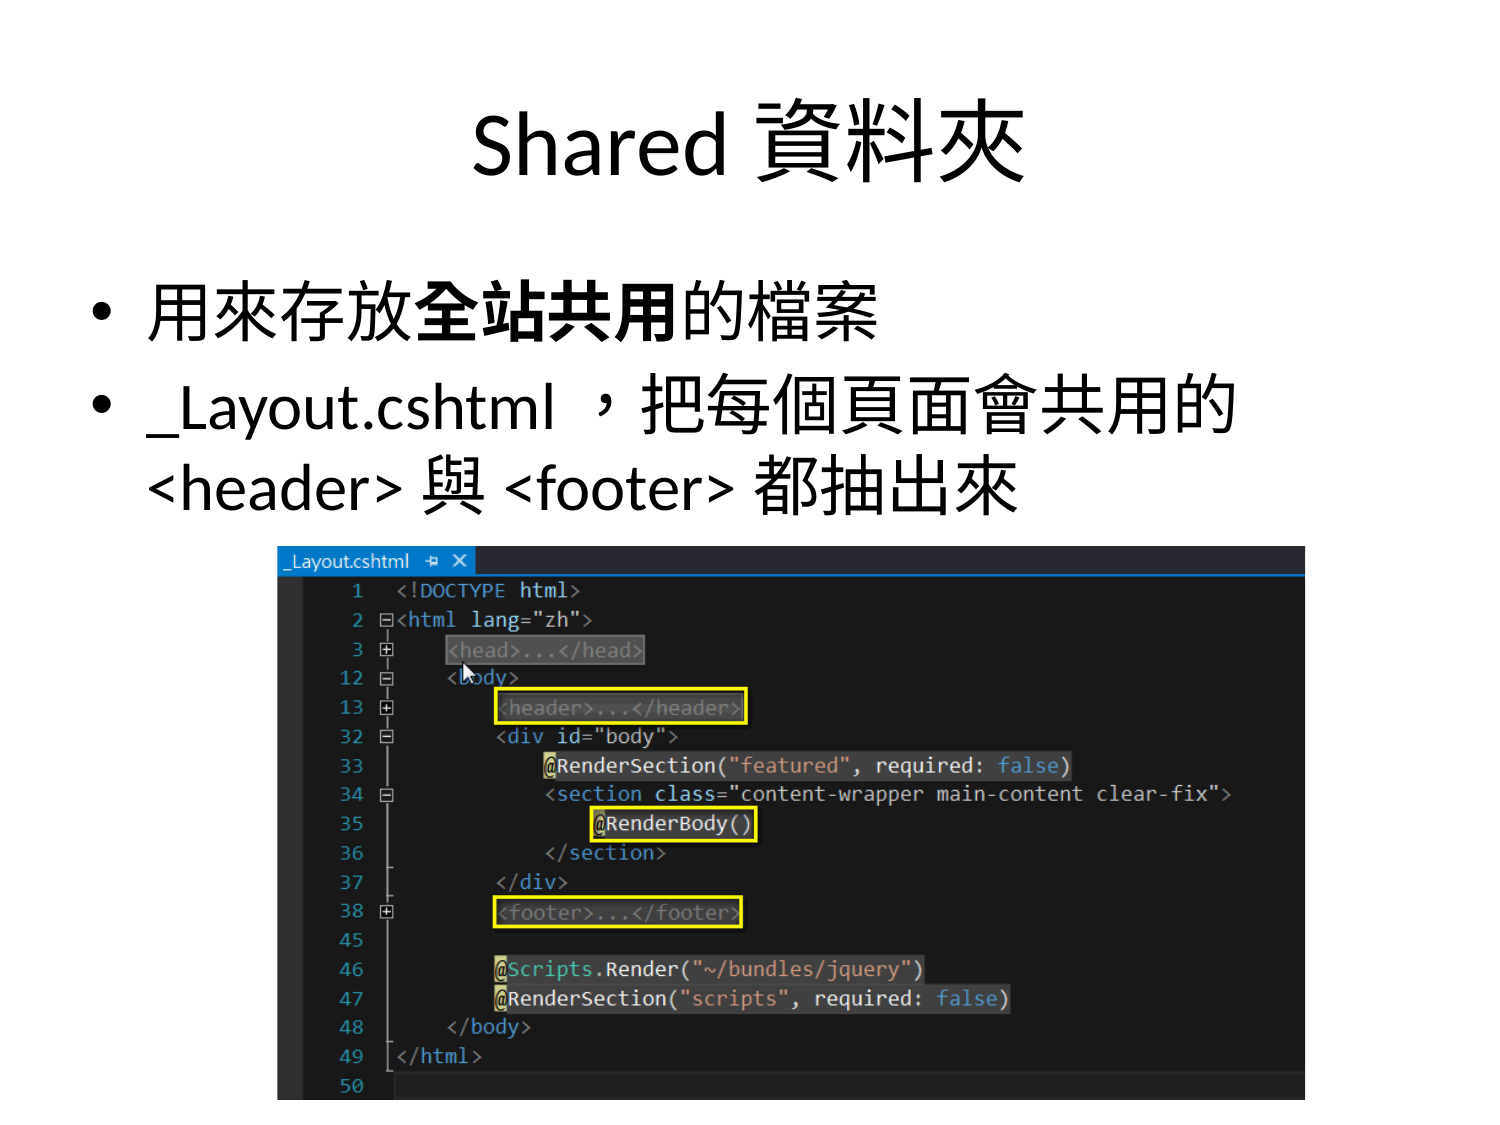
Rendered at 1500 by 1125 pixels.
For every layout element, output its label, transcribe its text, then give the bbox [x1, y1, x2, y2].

picture [277, 545, 1306, 1101]
list 用來存放全站共用的檔案 _Layout.cshtml，把每個頁面會共用的<header>與<footer>都抽出來 [75, 262, 1425, 1005]
title Shared資料夾 [75, 45, 1425, 233]
